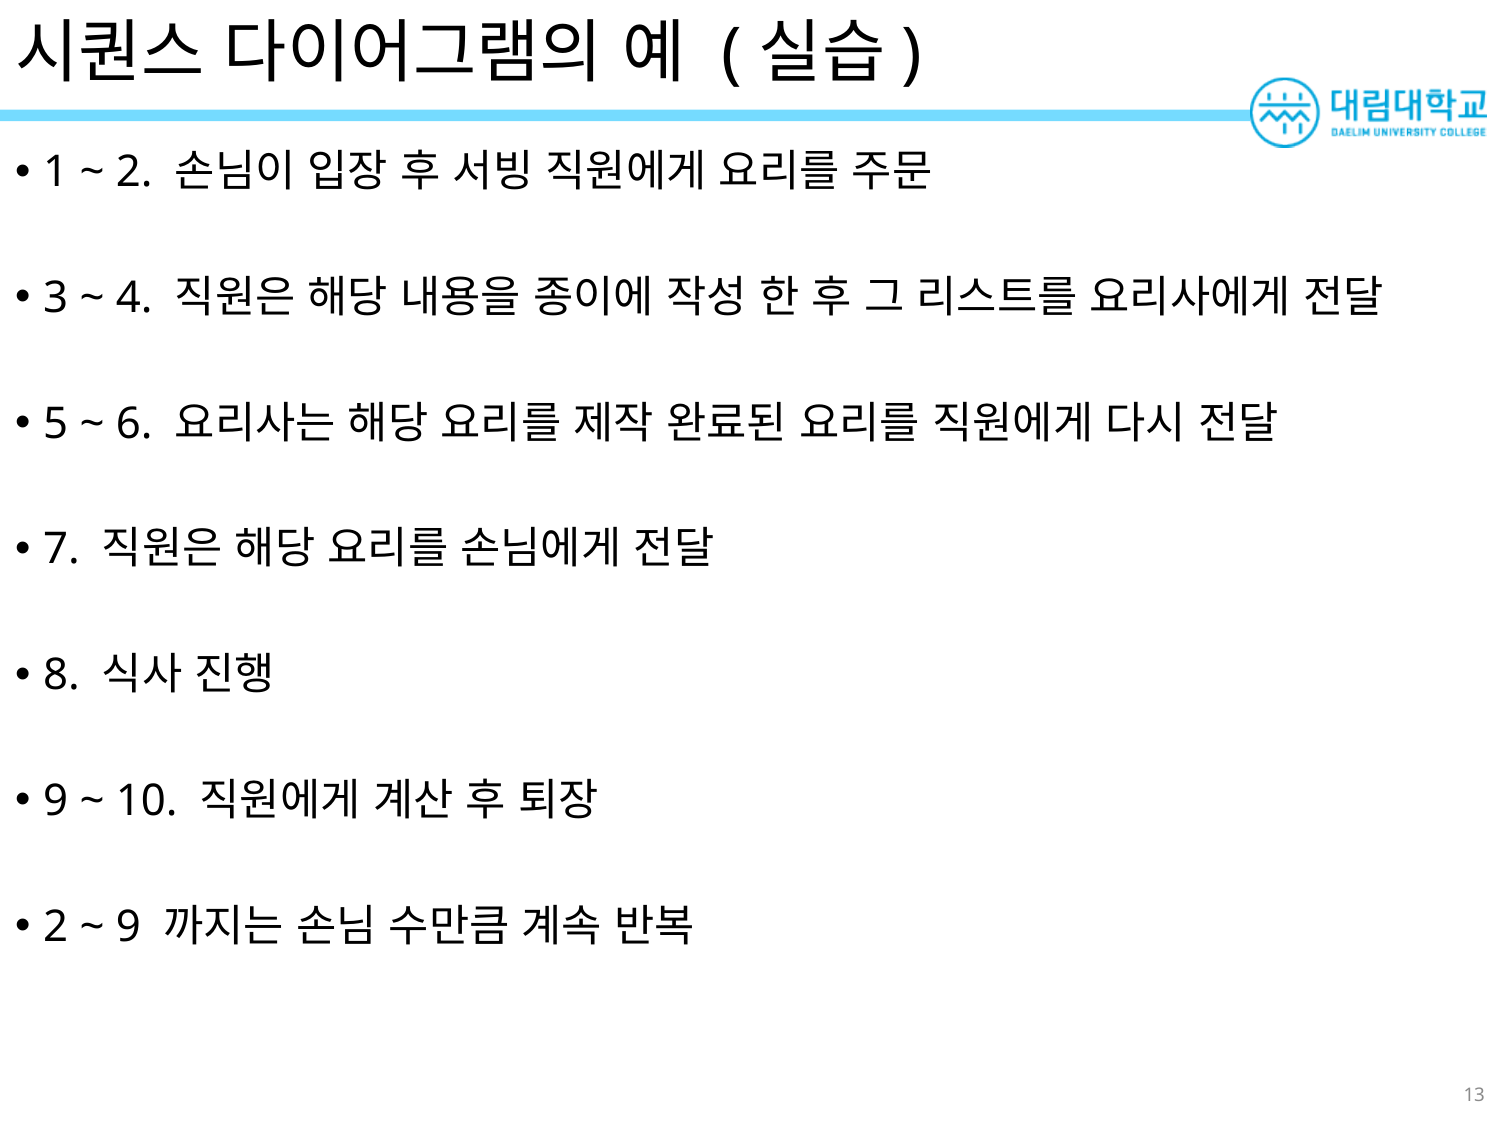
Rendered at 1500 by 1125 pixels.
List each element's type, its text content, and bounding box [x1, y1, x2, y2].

list 1 ~ 2. 손님이 입장 후 서빙 직원에게 요리를 주문 3 ~ 4. 직원은 해당 내용을 종이에 작성 한 후 그 리스트를 요리사에게 전달 5 ~ 6. 요리사는 해당 요리를 제작 완료된 요리를 직원에게 다시 전달 7. 직원은 해당 요리를 손님에게 전달 8. 식사 진행 9 ~ 10. 직원에게 계산 후 퇴장 2 ~ 9 까지는 손님 수만큼 계속 반복 [0, 141, 1500, 1070]
title 시퀀스 다이어그램의 예 (실습) [0, 0, 1500, 108]
picture [1250, 108, 1487, 141]
picture [1476, 108, 1487, 115]
slide_number 13 [1162, 1065, 1500, 1125]
